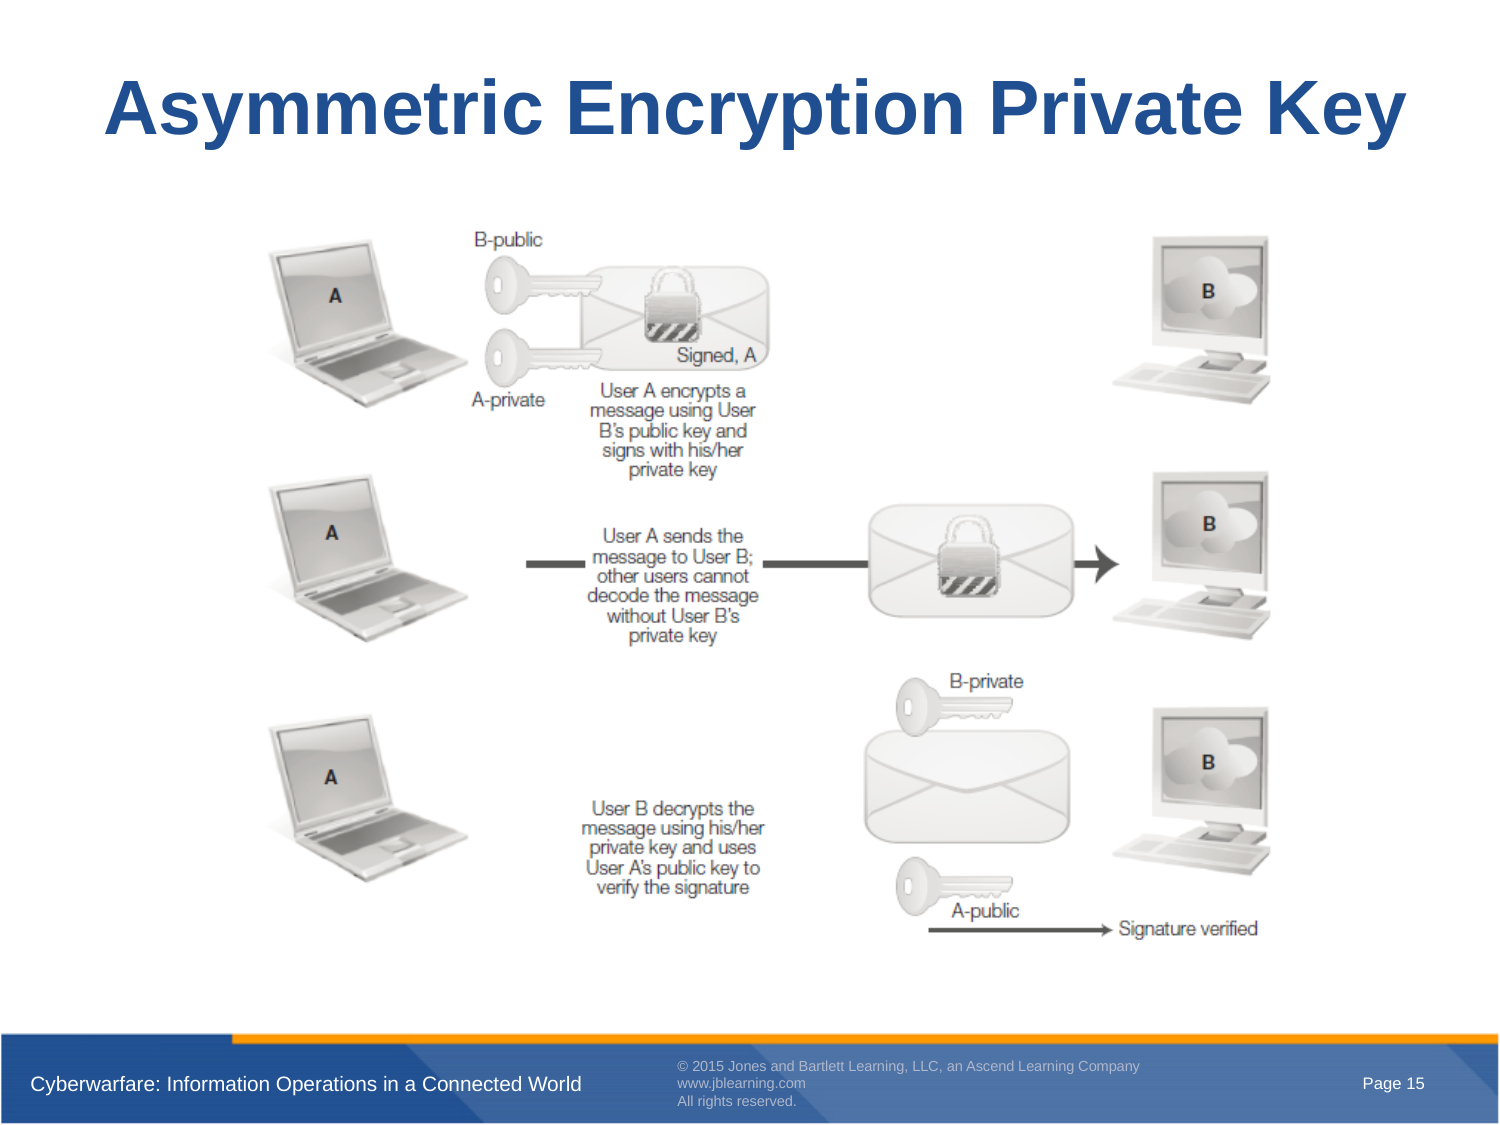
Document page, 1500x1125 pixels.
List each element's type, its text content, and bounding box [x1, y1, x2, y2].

title Asymmetric Encryption Private Key [88, 49, 1451, 129]
picture [0, 1032, 1500, 1125]
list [260, 223, 1279, 943]
